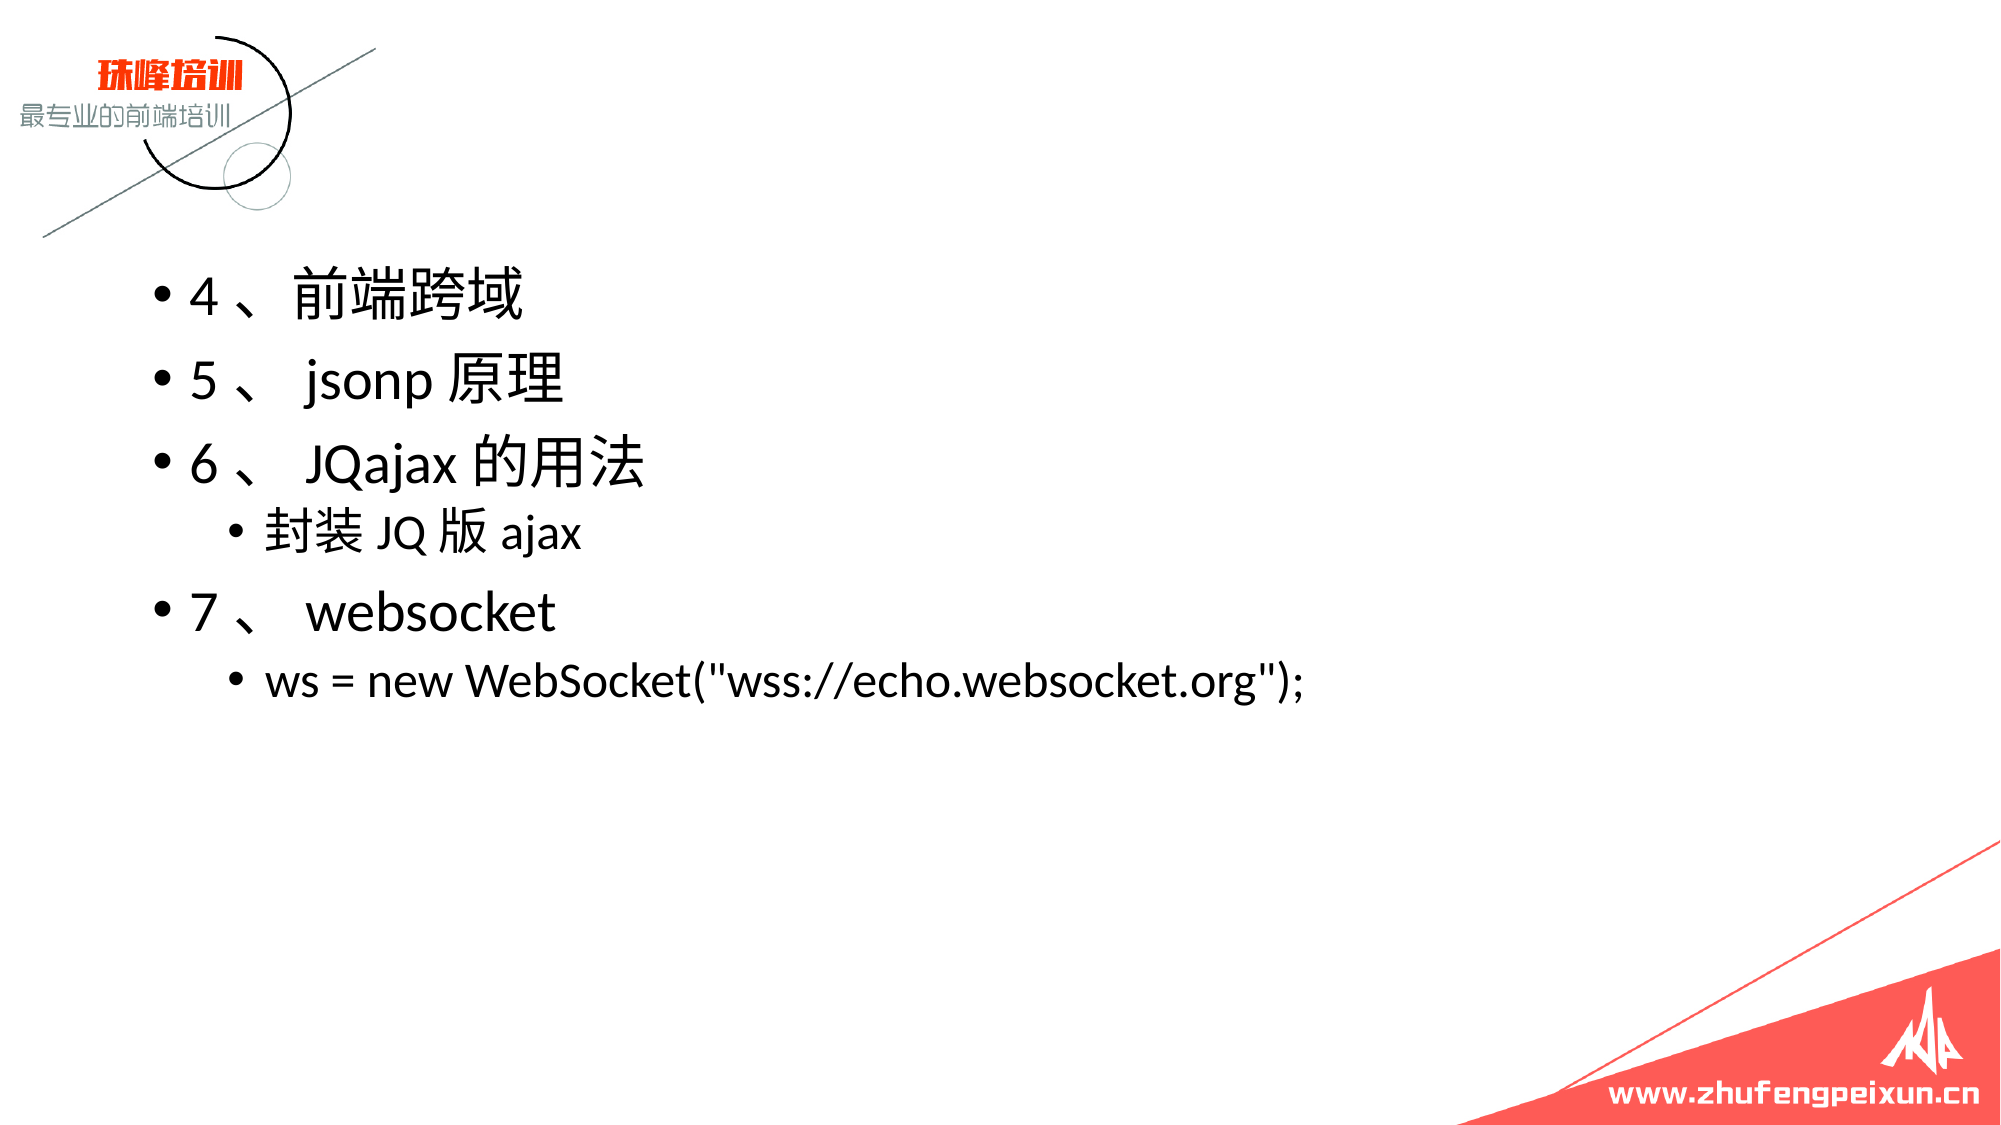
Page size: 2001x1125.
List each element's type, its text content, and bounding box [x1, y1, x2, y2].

list 4、前端跨域 5、jsonp原理 6、JQajax的用法 封装JQ版ajax 7、websocket ws = new WebSocket("wss://echo.websocket.org"); [137, 257, 1863, 1014]
picture [18, 36, 376, 238]
picture [1437, 796, 2001, 1125]
